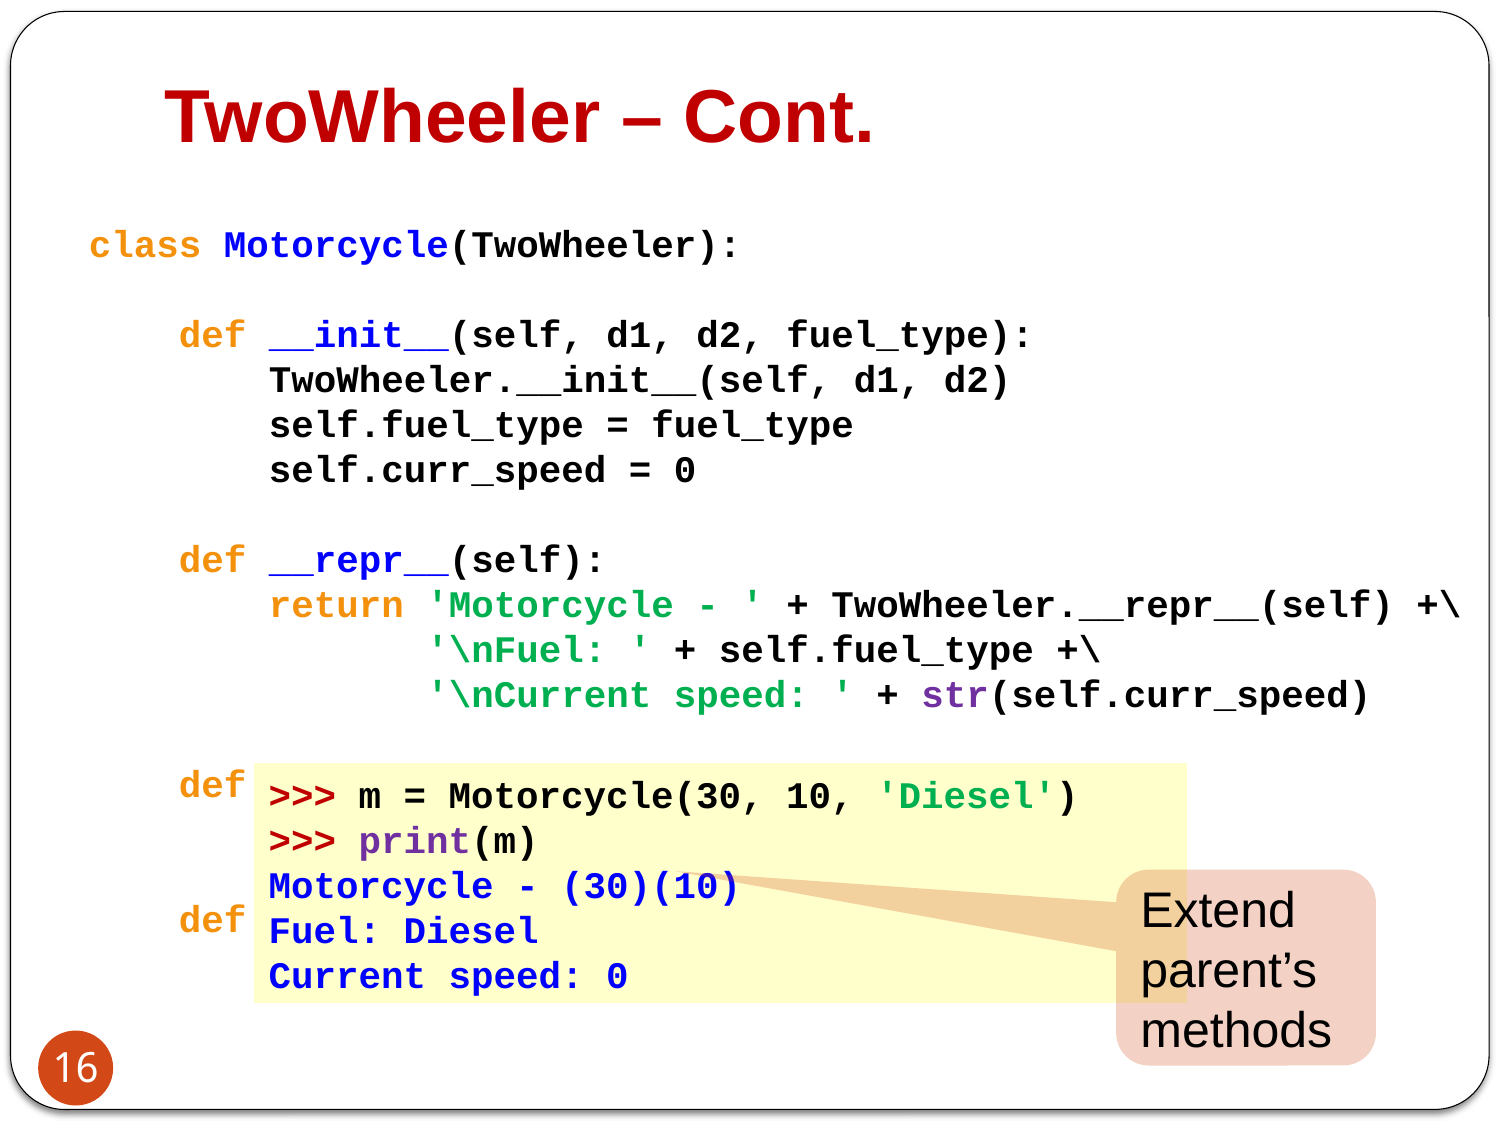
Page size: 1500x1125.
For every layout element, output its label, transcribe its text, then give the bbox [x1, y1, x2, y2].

text_box >>> m = Motorcycle(30, 10, 'Diesel') >>> print(m) Motorcycle - (30)(10) Fuel: Diesel Current speed: 0 [253, 763, 1187, 1003]
slide_number 16 [38, 1030, 114, 1106]
text_box class Motorcycle(TwoWheeler): def __init__(self, d1, d2, fuel_type): TwoWheeler.__init__(self, d1, d2) self.fuel_type = fuel_type self.curr_speed = 0 def __repr__(self): return 'Motorcycle - ' + TwoWheeler.__repr__(self) +\ '\nFuel: ' + self.fuel_type +\ '\nCurrent speed: ' + str(self.curr_speed) def get_speed(self): return self.curr_speed def set_speed(self, new_speed): self.curr_speed = new_speed [74, 212, 1477, 993]
title TwoWheeler – Cont. [150, 45, 1425, 173]
text_box Extend parent’s methods [673, 868, 1378, 1067]
